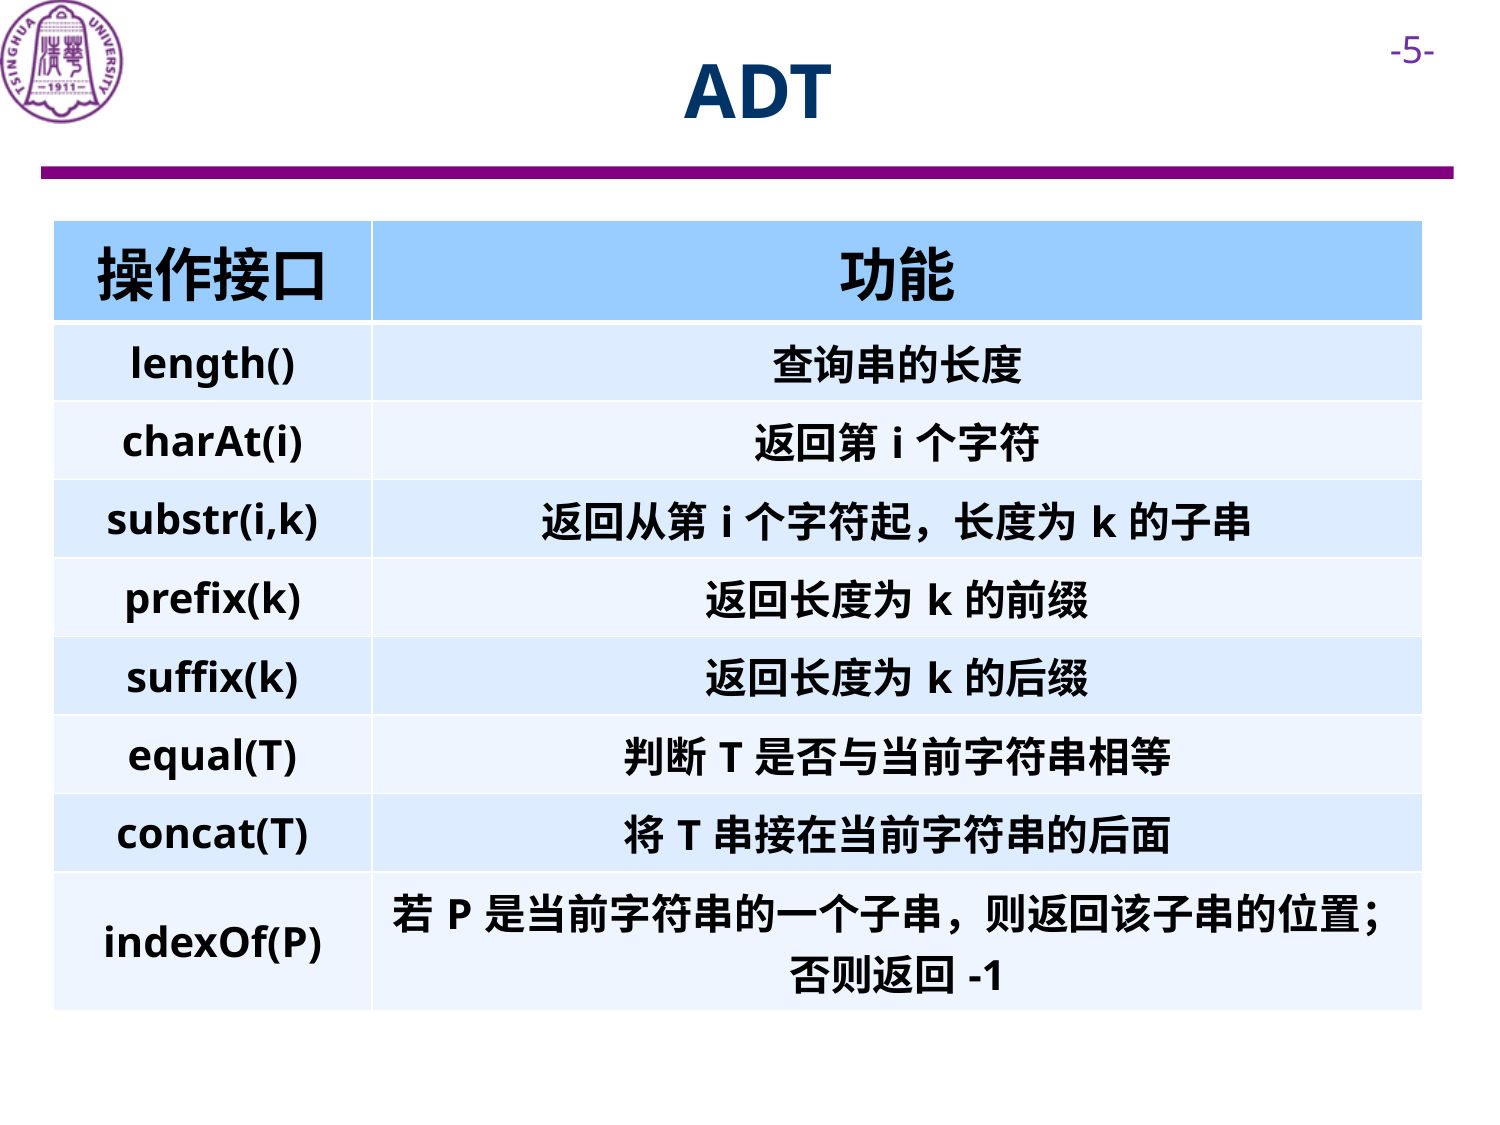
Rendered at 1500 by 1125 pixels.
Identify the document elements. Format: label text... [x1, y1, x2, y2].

table_cell 将T串接在当前字符串的后面 [373, 794, 1422, 871]
table_cell 返回长度为k的前缀 [373, 559, 1422, 636]
table_cell prefix(k) [54, 559, 371, 636]
table_header 功能 [373, 221, 1422, 320]
table_cell substr(i,k) [54, 480, 371, 557]
title ADT [135, 13, 1383, 165]
picture [0, 0, 124, 124]
table_cell suffix(k) [54, 637, 371, 714]
table_cell 返回第i个字符 [373, 402, 1422, 479]
table_cell 返回长度为k的后缀 [373, 637, 1422, 714]
table_cell 若P是当前字符串的一个子串，则返回该子串的位置；否则返回-1 [373, 873, 1422, 1010]
table_cell concat(T) [54, 794, 371, 871]
table_cell 查询串的长度 [373, 325, 1422, 400]
table_header 操作接口 [54, 221, 371, 320]
table_cell 判断T是否与当前字符串相等 [373, 716, 1422, 793]
table_cell equal(T) [54, 716, 371, 793]
table_cell indexOf(P) [54, 873, 371, 1010]
table_cell length() [54, 325, 371, 400]
table_cell 返回从第i个字符起，长度为k的子串 [373, 480, 1422, 557]
table_cell charAt(i) [54, 402, 371, 479]
